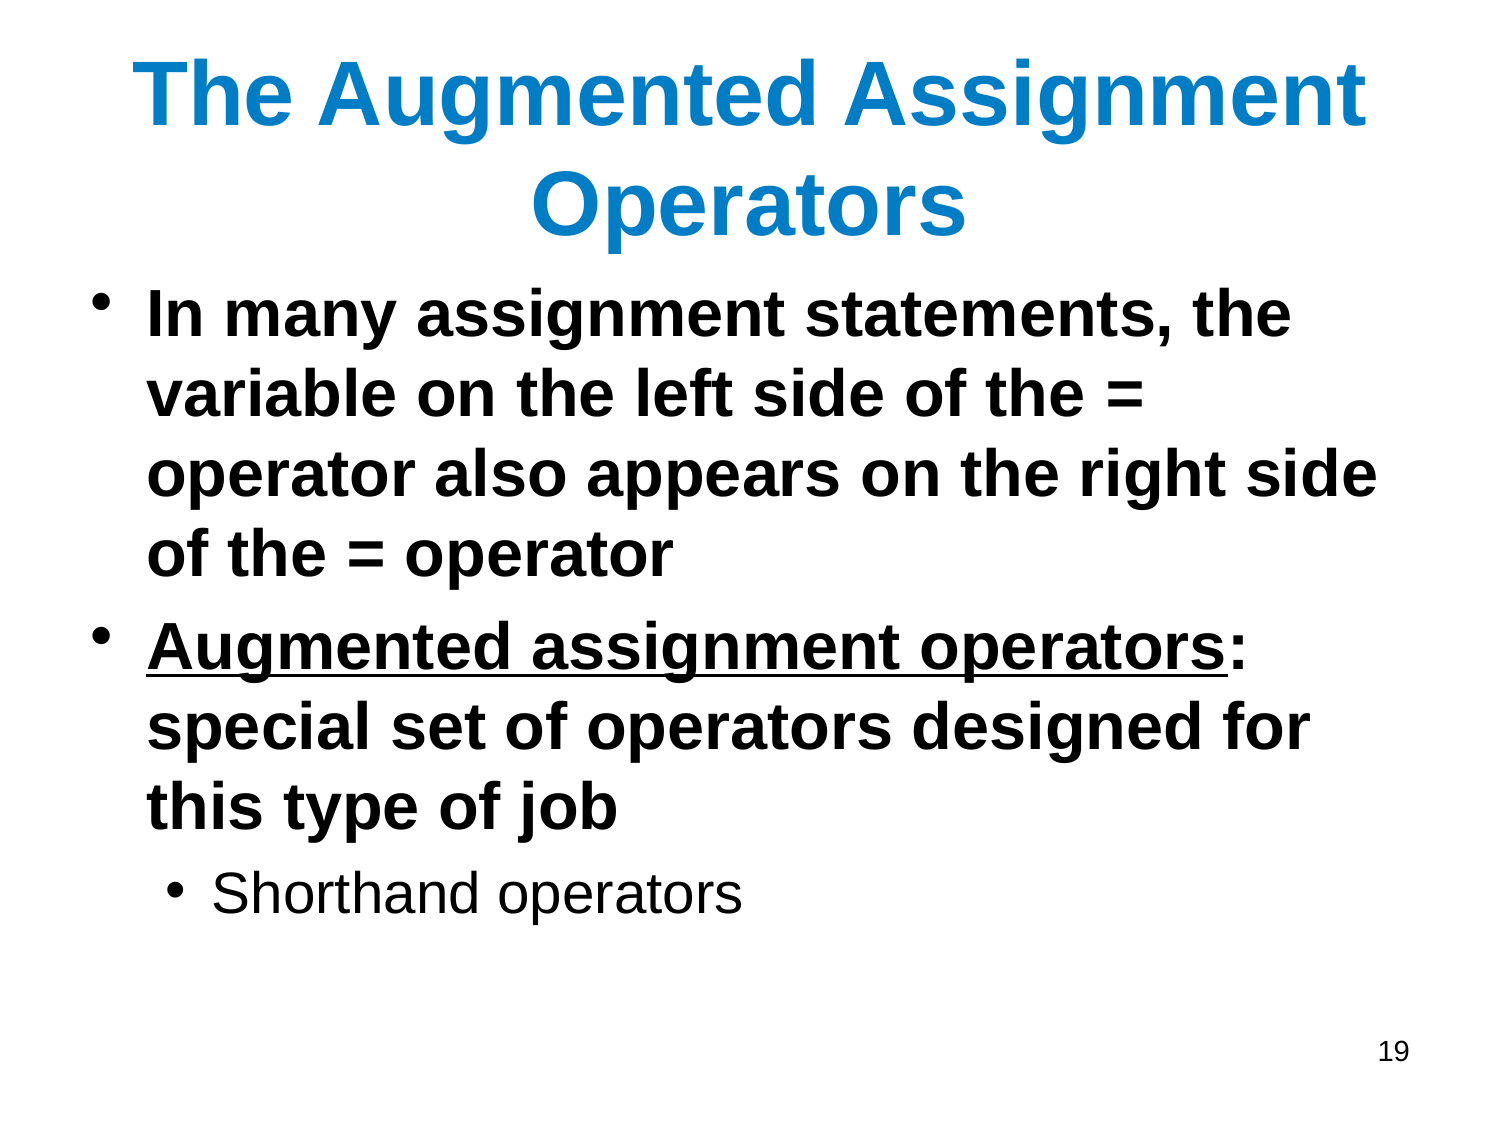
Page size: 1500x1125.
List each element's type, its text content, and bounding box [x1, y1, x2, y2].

list In many assignment statements, the variable on the left side of the = operator also appears on the right side of the = operator Augmented assignment operators: special set of operators designed for this type of job Shorthand operators [75, 262, 1425, 1005]
title The Augmented Assignment Operators [75, 50, 1425, 238]
slide_number 19 [1074, 1024, 1426, 1103]
